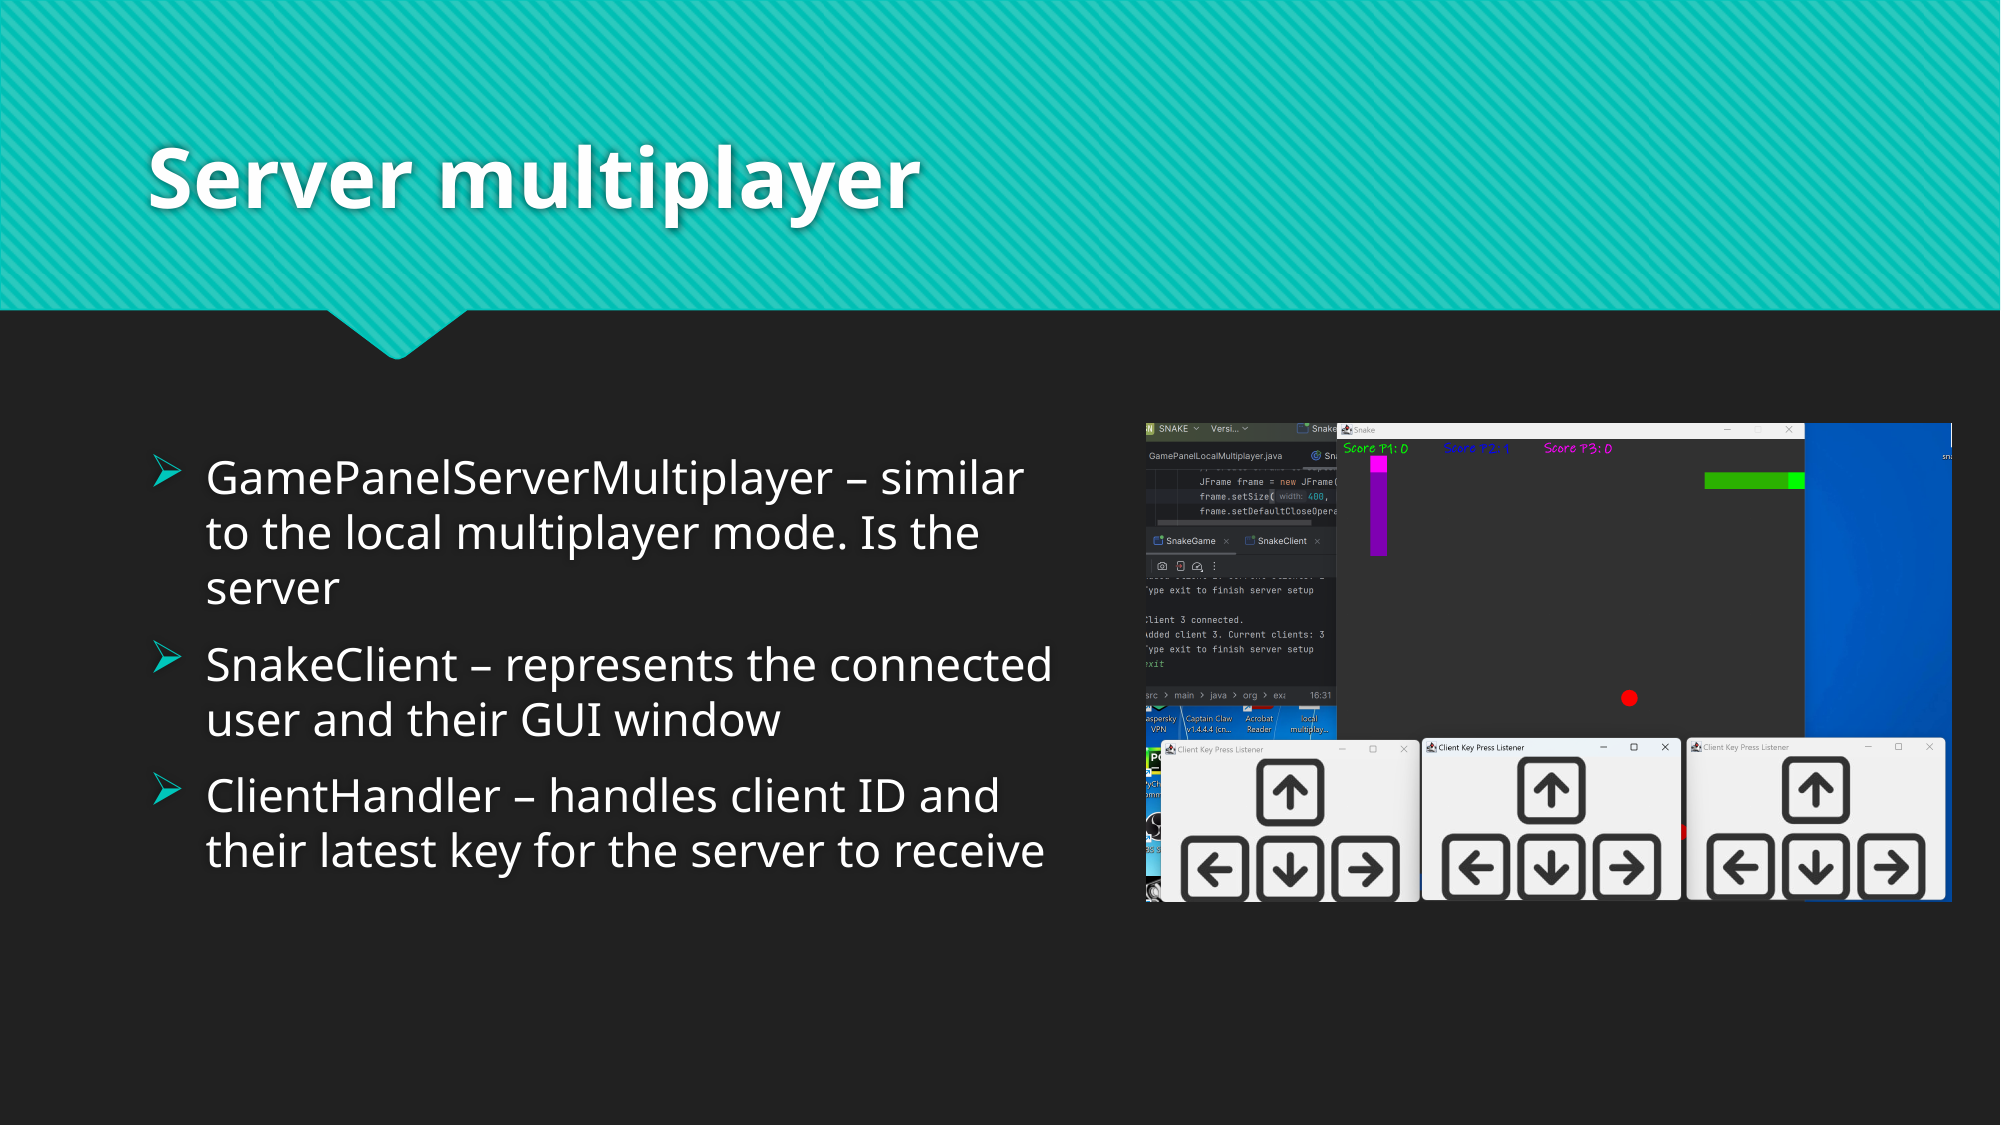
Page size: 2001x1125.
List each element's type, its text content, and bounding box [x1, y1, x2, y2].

title Server multiplayer [132, 73, 1868, 233]
picture [1146, 423, 1952, 902]
list GamePanelServerMultiplayer – similar to the local multiplayer mode. Is the server SnakeClient – represents the connected user and their GUI window ClientHandler – handles client ID and their latest key for the server to receive [134, 364, 1096, 962]
